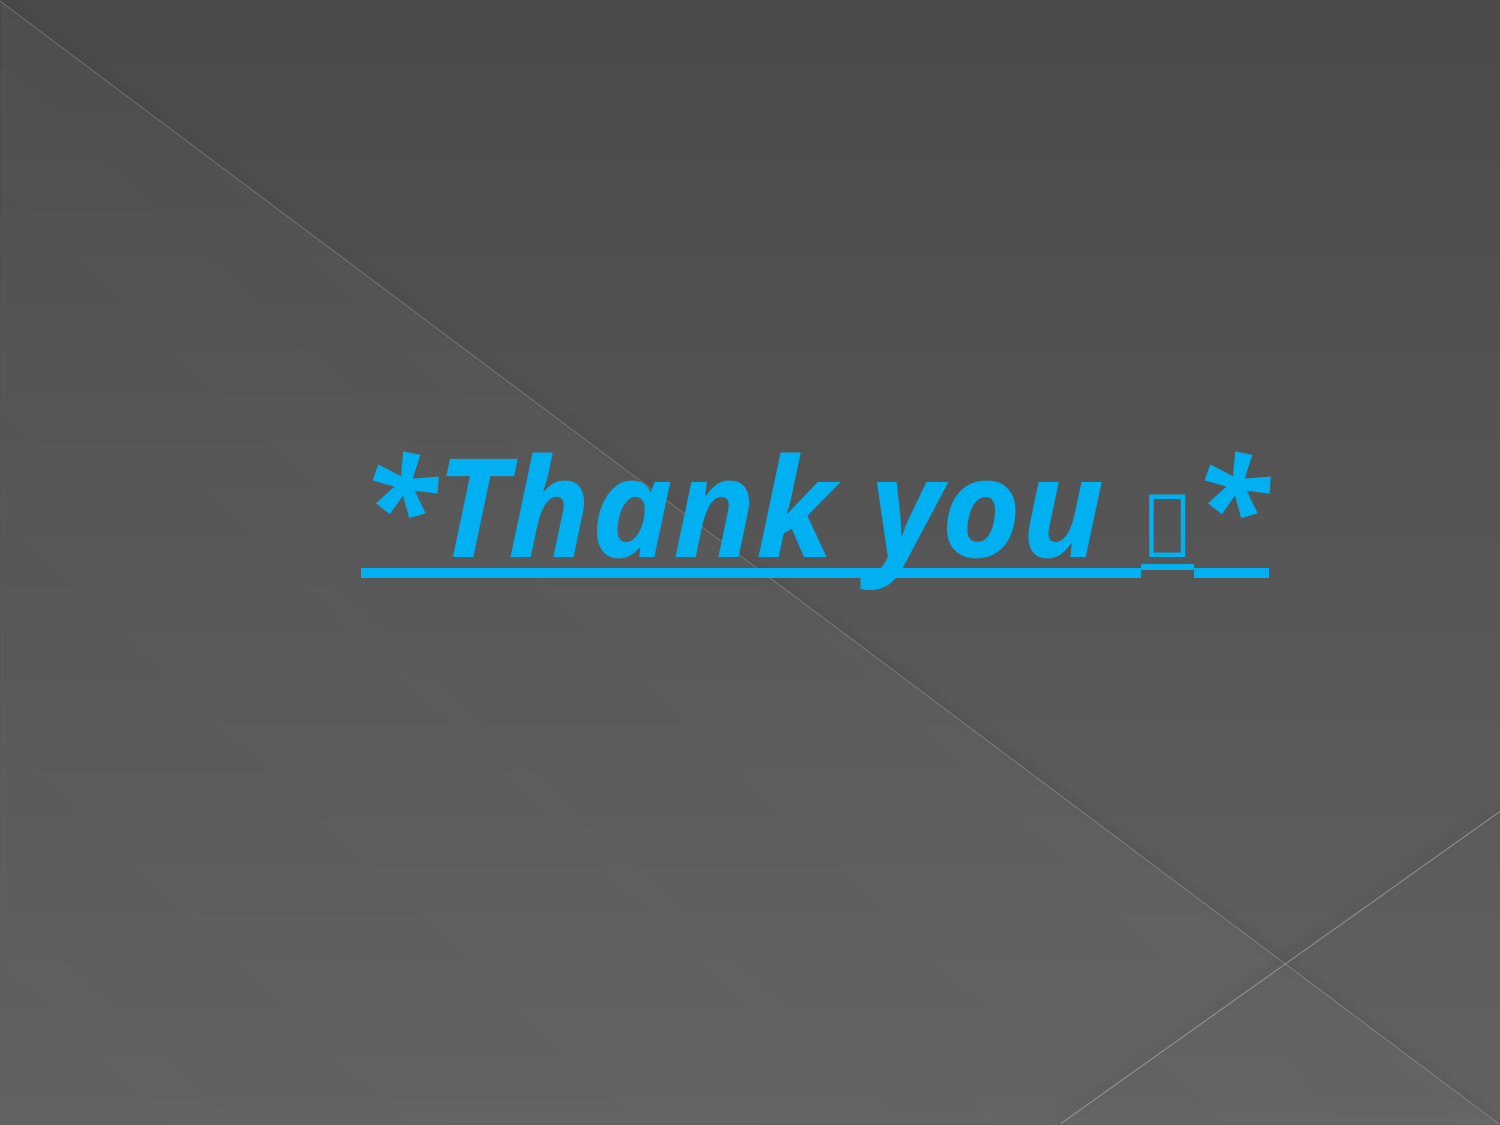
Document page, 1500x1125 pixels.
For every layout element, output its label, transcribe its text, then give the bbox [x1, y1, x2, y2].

title *Thank you * [99, 387, 1450, 617]
